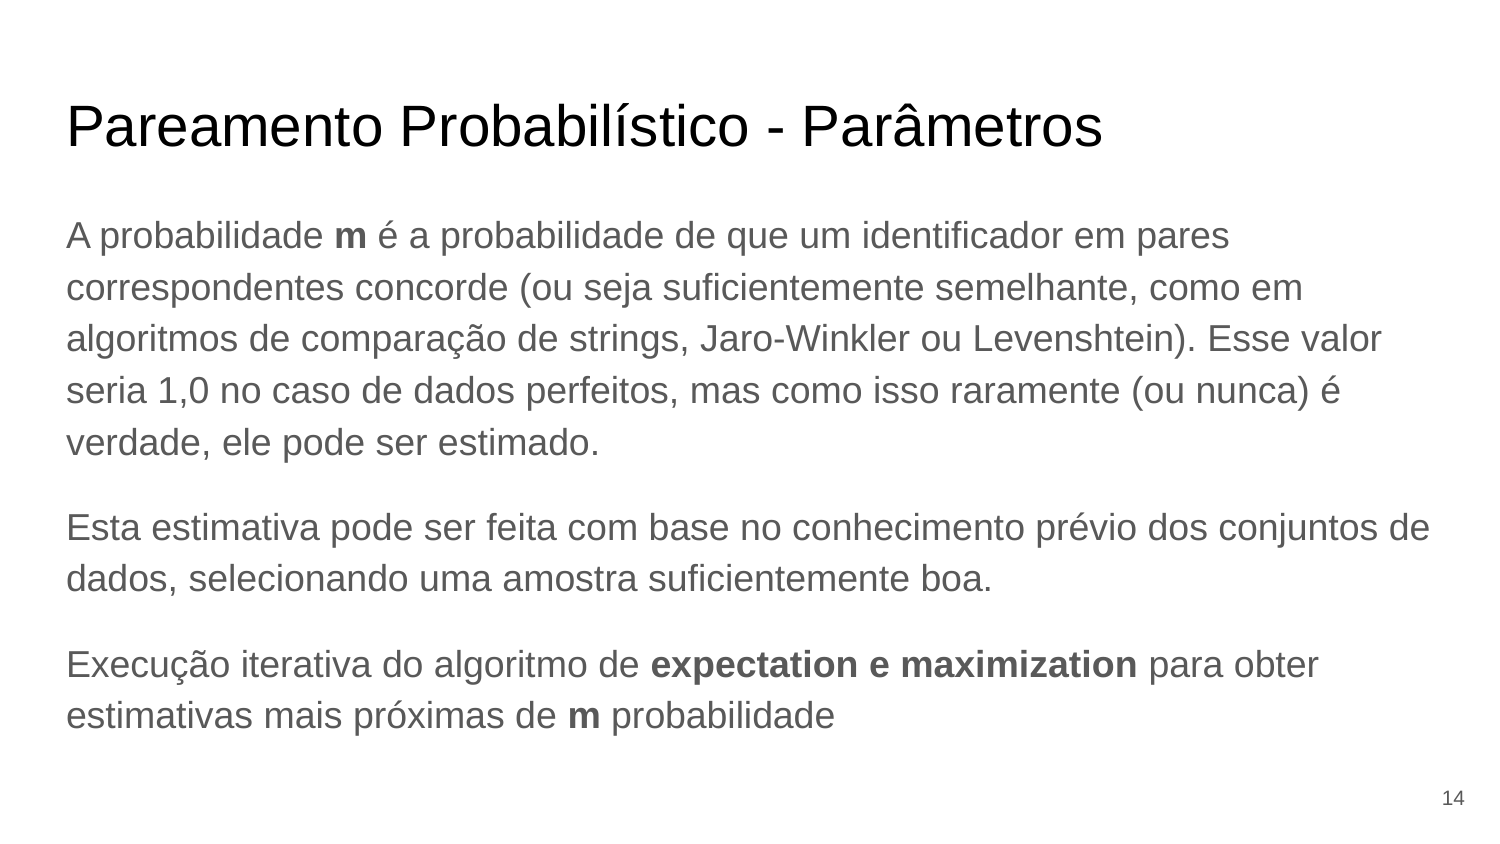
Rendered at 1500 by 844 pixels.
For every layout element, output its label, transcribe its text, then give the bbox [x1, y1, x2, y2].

slide_number ‹#› [1389, 764, 1480, 830]
title Pareamento Probabilístico - Parâmetros [51, 72, 1449, 167]
list A probabilidade m é a probabilidade de que um identificador em pares correspondentes concorde (ou seja suficientemente semelhante, como em algoritmos de comparação de strings, Jaro-Winkler ou Levenshtein). Esse valor seria 1,0 no caso de dados perfeitos, mas como isso raramente (ou nunca) é verdade, ele pode ser estimado. Esta estimativa pode ser feita com base no conhecimento prévio dos conjuntos de dados, selecionando uma amostra suficientemente boa. Execução iterativa do algoritmo de expectation e maximization para obter estimativas mais próximas de m probabilidade [51, 189, 1449, 750]
